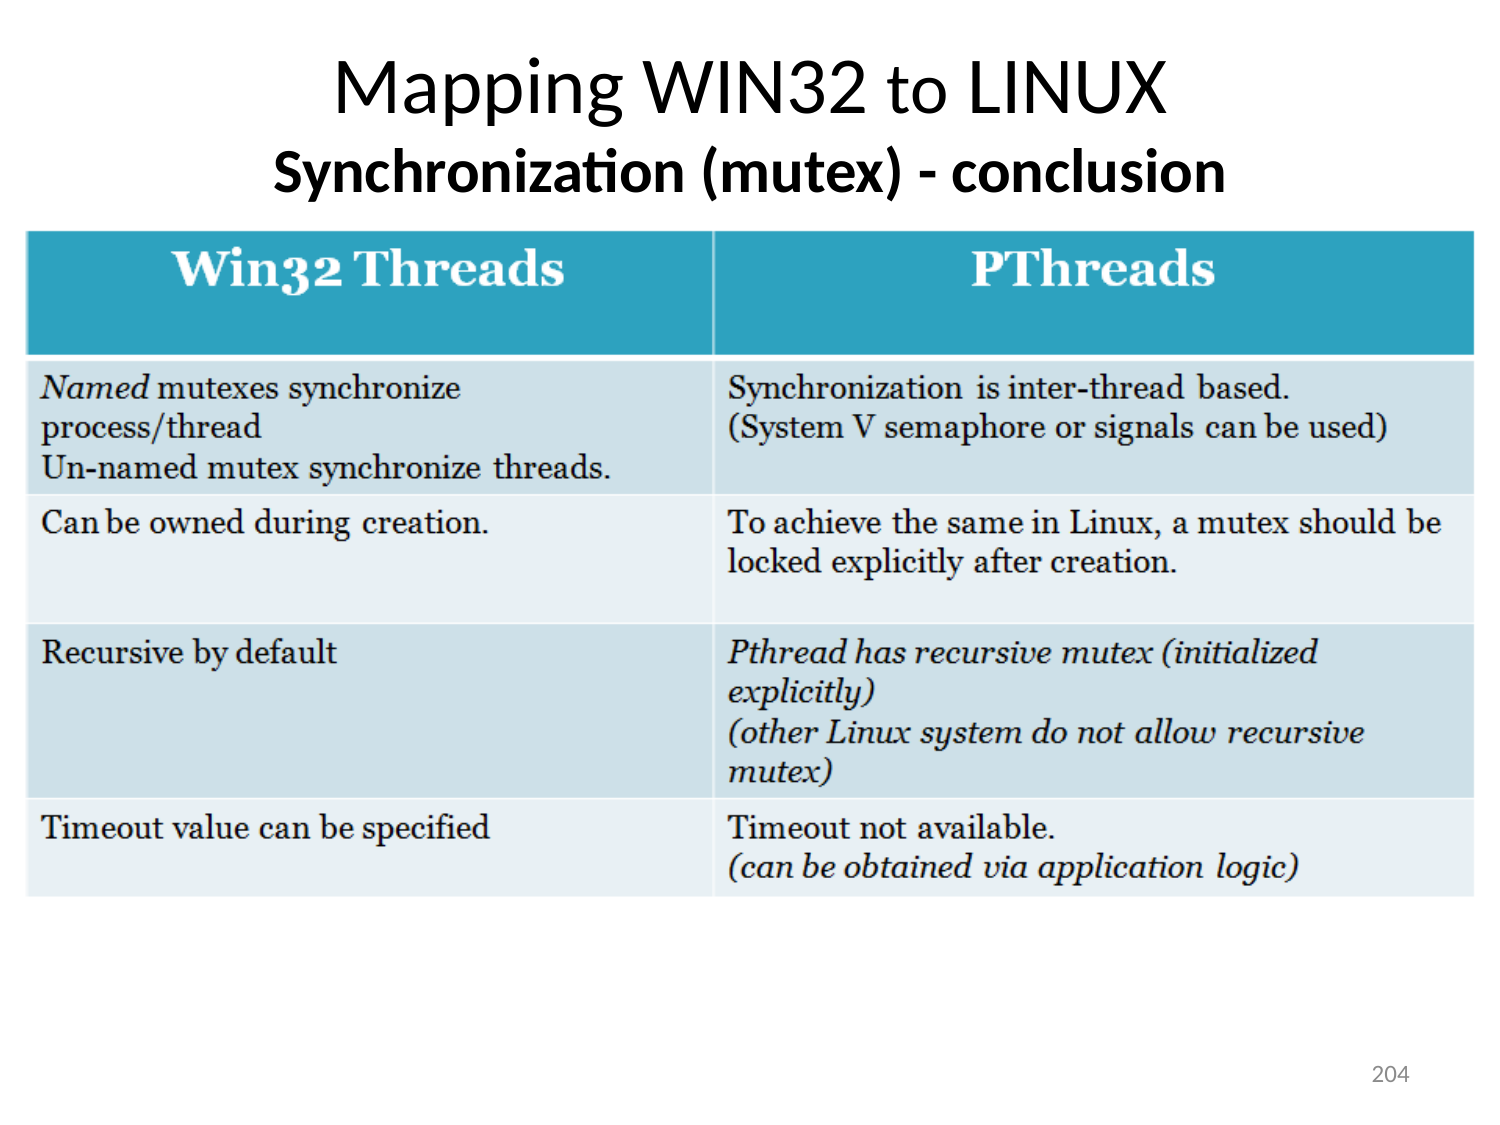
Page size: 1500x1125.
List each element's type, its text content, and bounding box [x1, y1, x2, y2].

picture [7, 211, 1493, 914]
title Mapping Win32 to Linux Synchronization (mutex) - conclusion [75, 24, 1425, 210]
slide_number 204 [1074, 1042, 1425, 1103]
